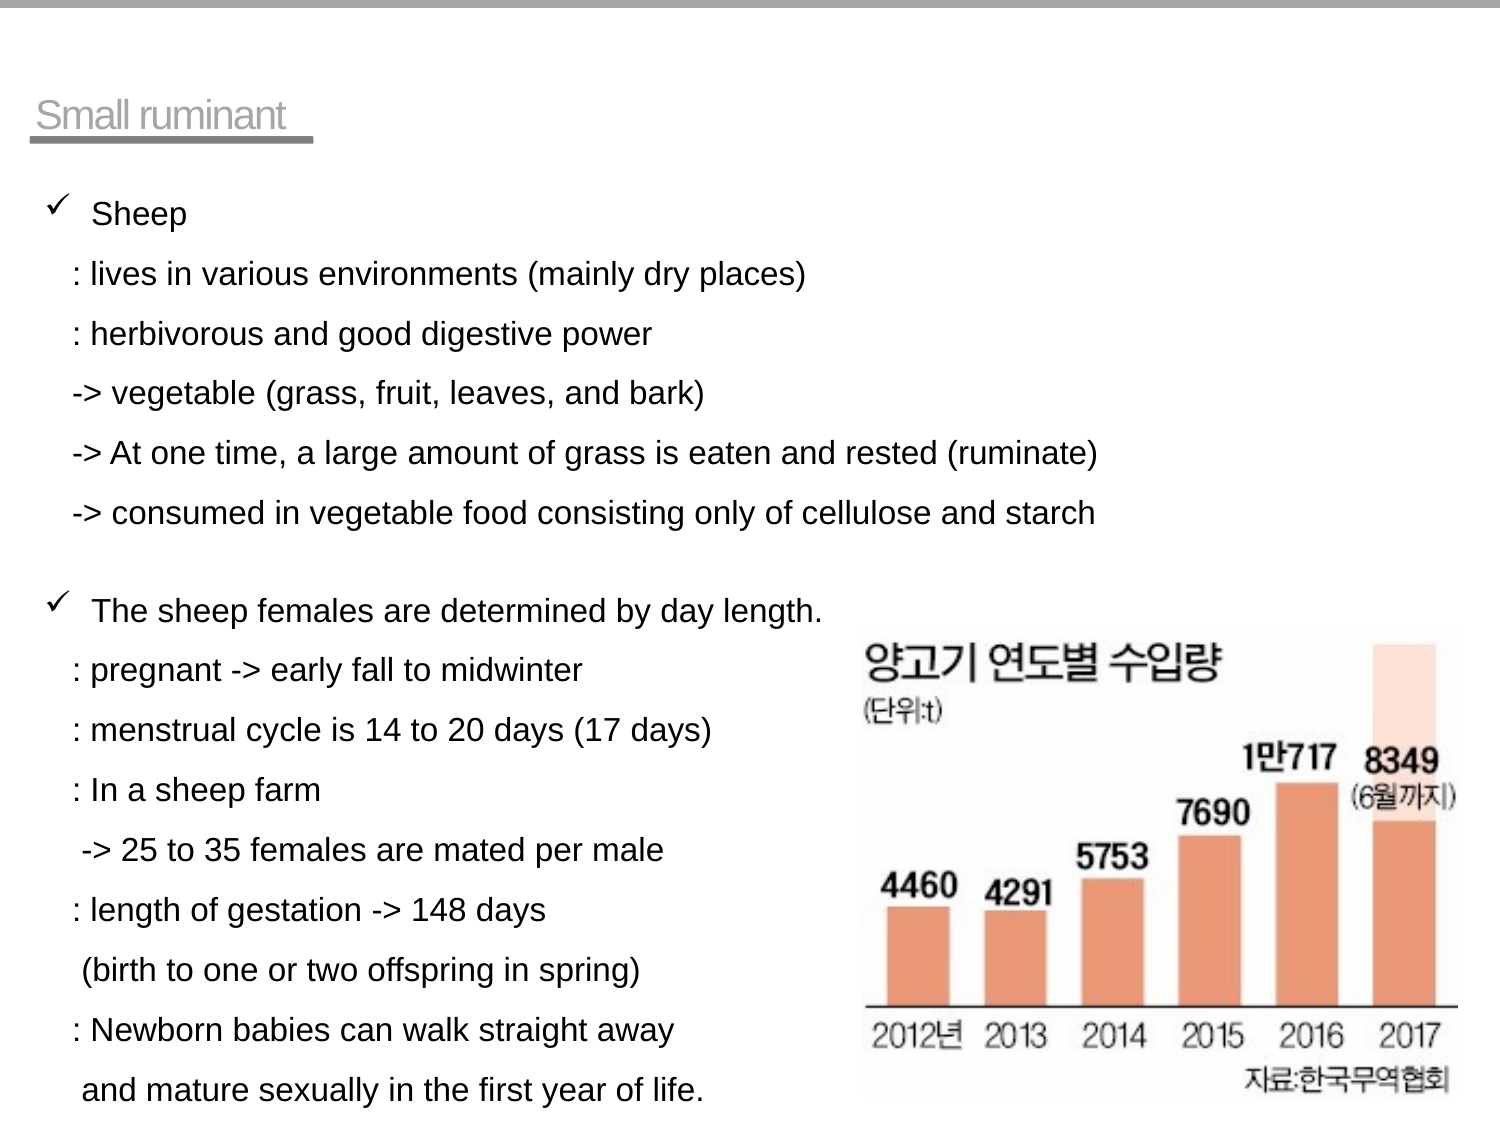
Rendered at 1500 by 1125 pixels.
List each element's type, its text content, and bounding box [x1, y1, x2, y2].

text_box Sheep : lives in various environments (mainly dry places) : herbivorous and good digestive power -> vegetable (grass, fruit, leaves, and bark) -> At one time, a large amount of grass is eaten and rested (ruminate) -> consumed in vegetable food consisting only of cellulose and starch The sheep females are determined by day length. : pregnant -> early fall to midwinter : menstrual cycle is 14 to 20 days (17 days) : In a sheep farm -> 25 to 35 females are mated per male : length of gestation -> 148 days (birth to one or two offspring in spring) : Newborn babies can walk straight away and mature sexually in the first year of life. [29, 164, 1196, 1116]
text_box Small ruminant [17, 63, 314, 147]
picture [862, 624, 1458, 1102]
text_box [0, 0, 1500, 9]
